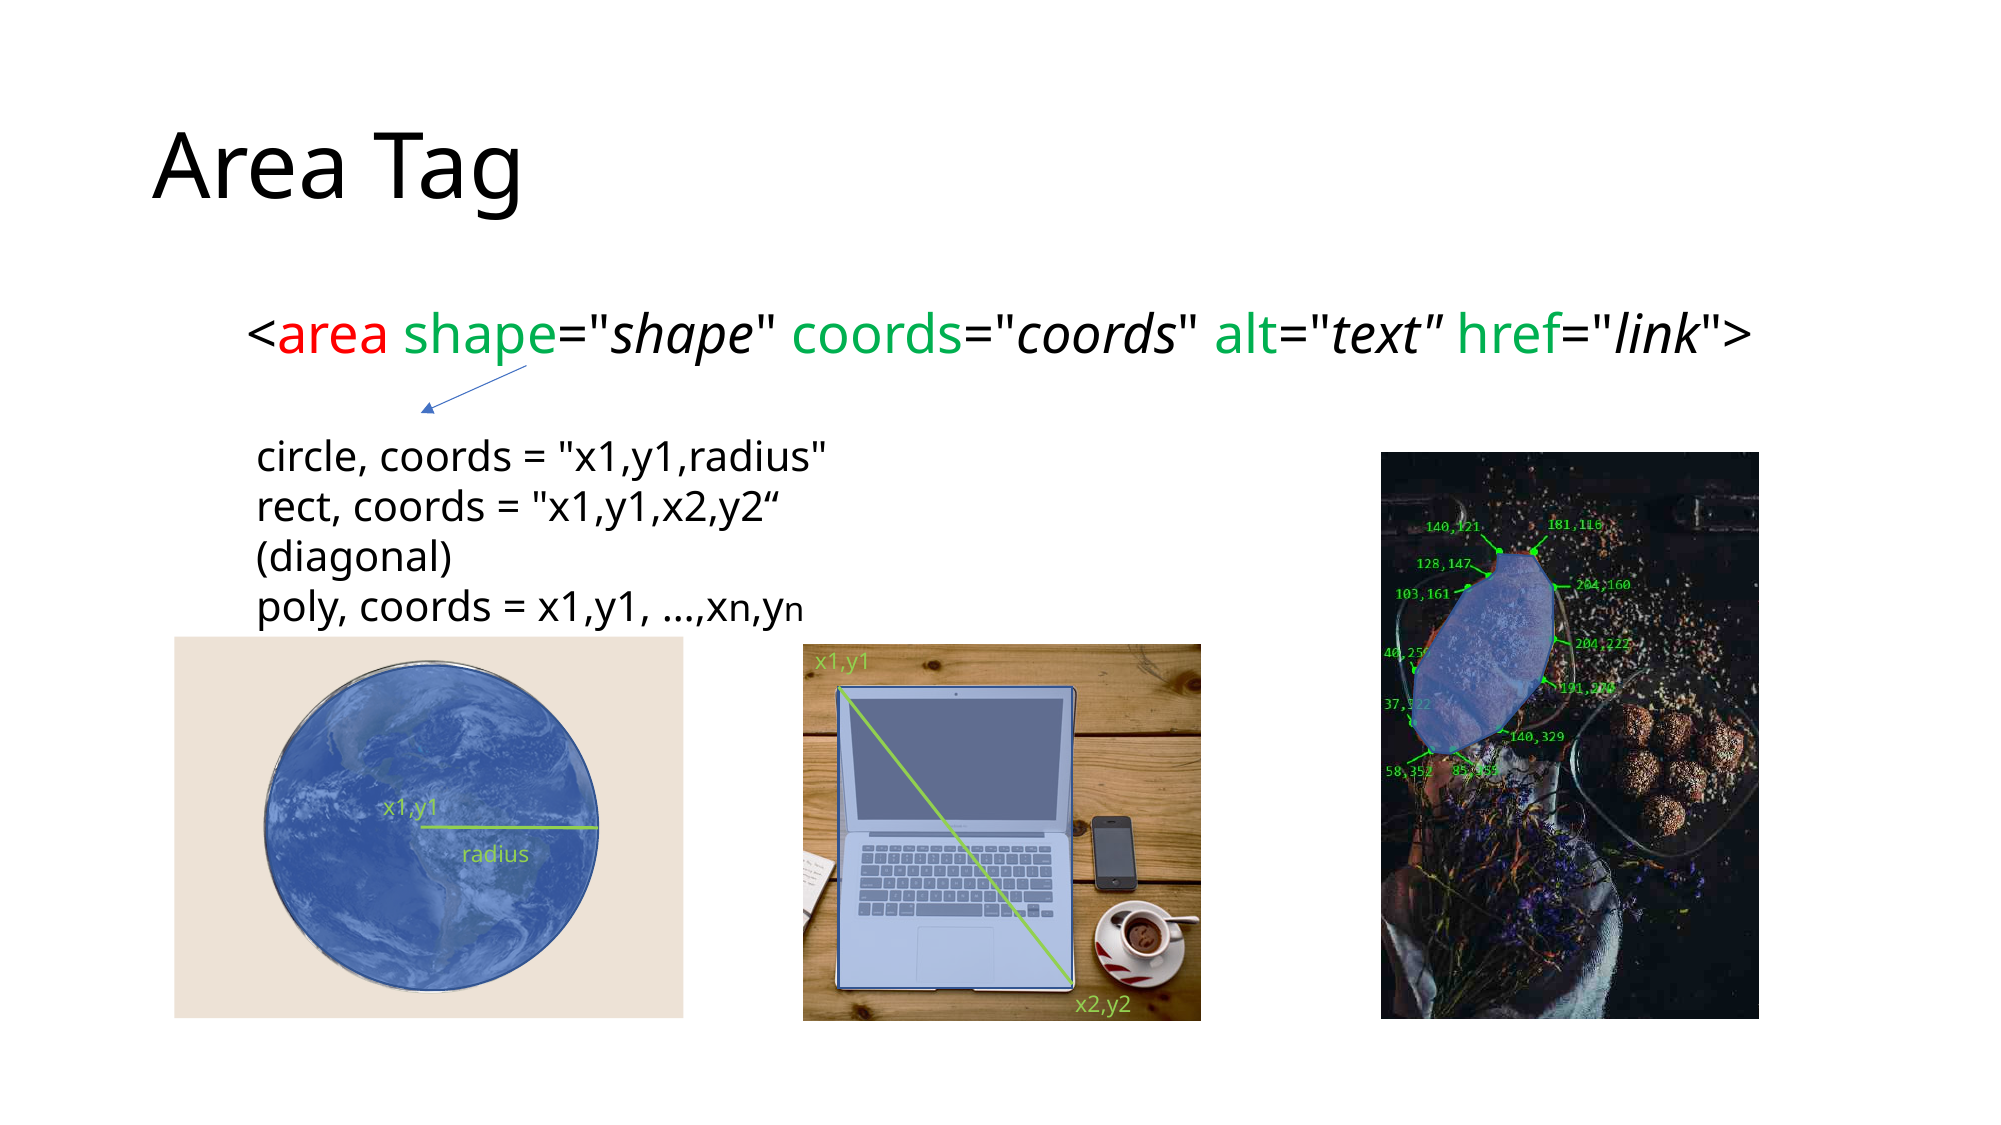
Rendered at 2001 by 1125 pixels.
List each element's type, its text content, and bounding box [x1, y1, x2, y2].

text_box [838, 686, 1073, 985]
list <area shape="shape" coords="coords" alt="text" href="link"> [137, 299, 1863, 1014]
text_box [799, 639, 1201, 1025]
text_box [1381, 452, 1759, 1019]
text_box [420, 365, 527, 413]
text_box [174, 636, 684, 1019]
text_box circle, coords = "x1,y1,radius" rect, coords = "x1,y1,x2,y2“ (diagonal) poly, coords = x1,y1, …,xn,yn [240, 421, 940, 599]
title Area Tag [137, 59, 1863, 278]
